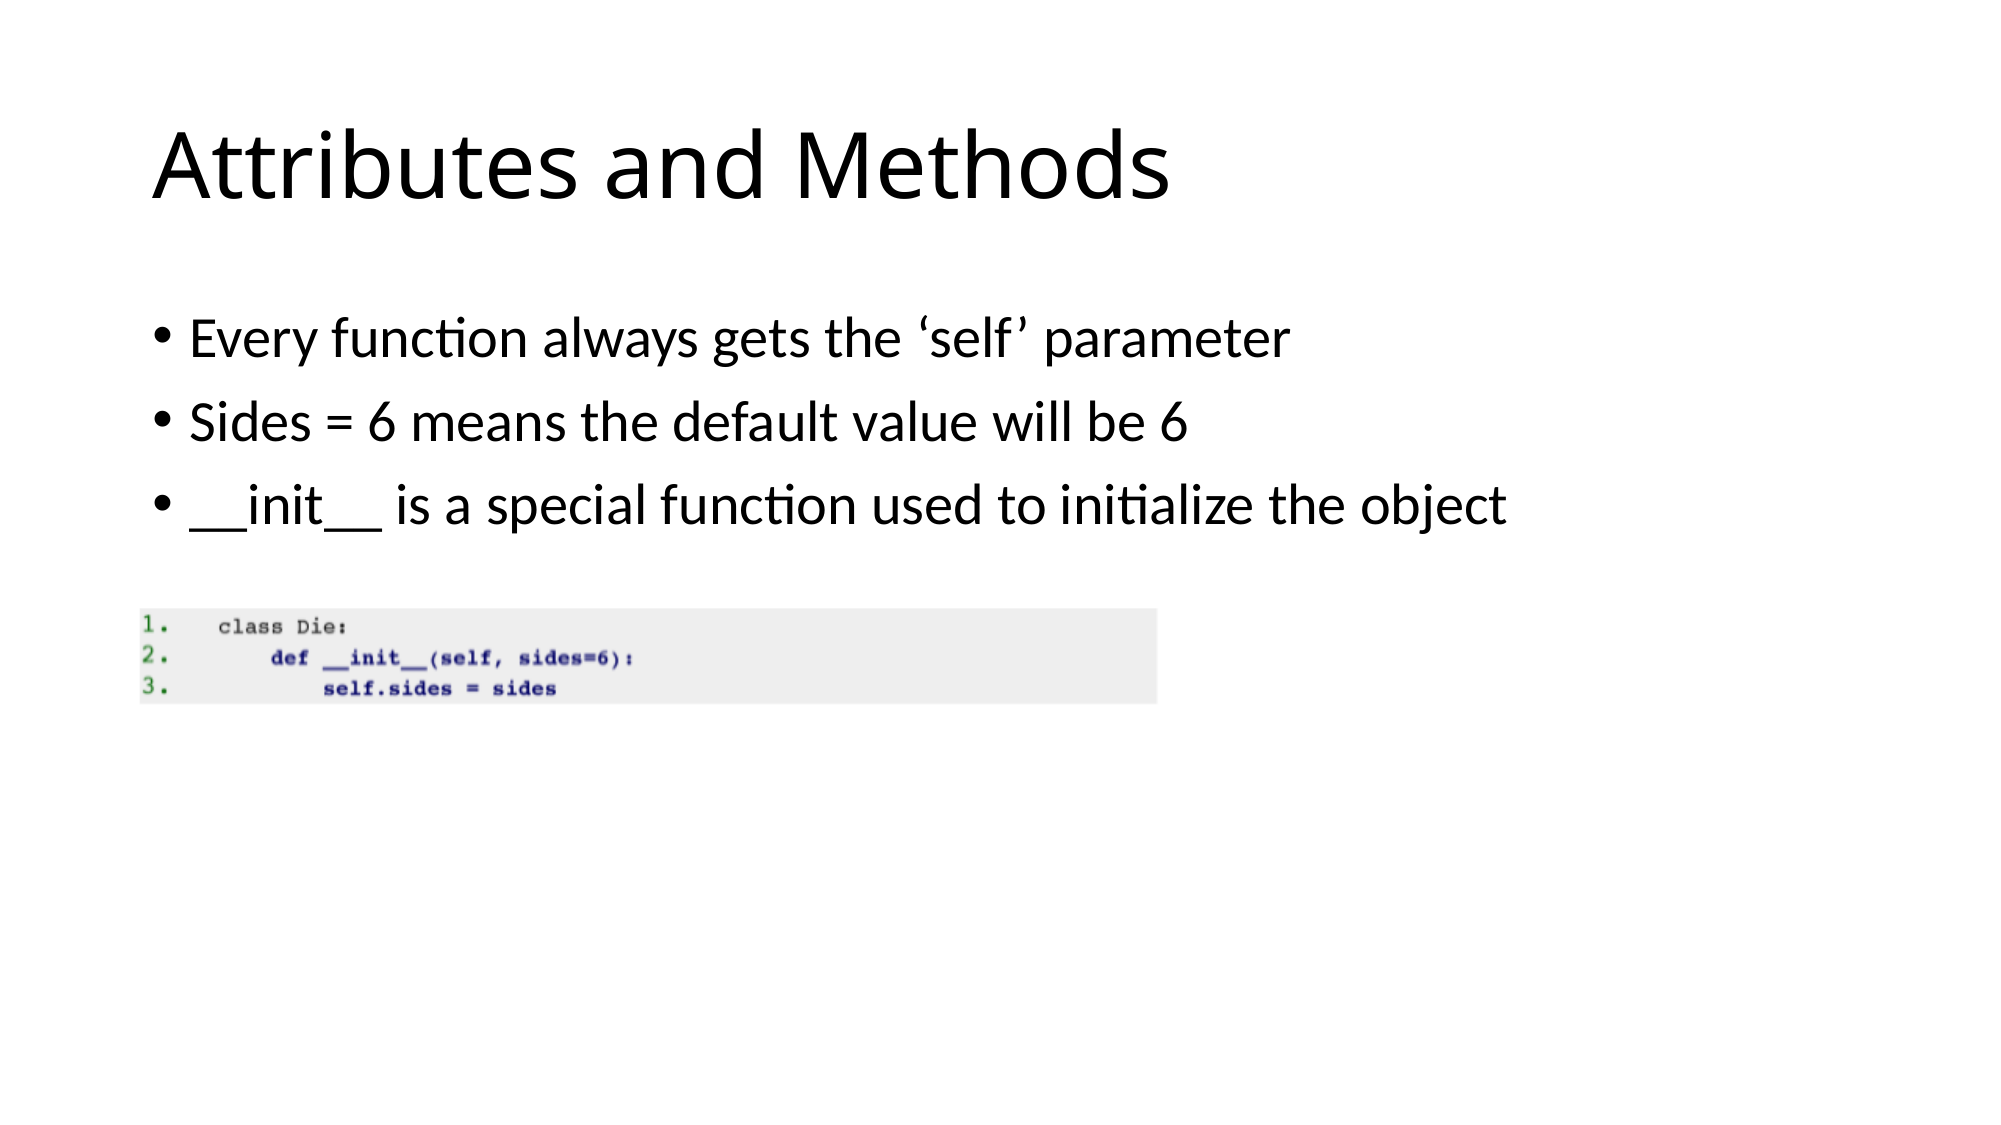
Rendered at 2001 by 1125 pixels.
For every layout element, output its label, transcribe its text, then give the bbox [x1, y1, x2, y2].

list Every function always gets the ‘self’ parameter Sides = 6 means the default value will be 6 __init__ is a special function used to initialize the object [137, 299, 1863, 1014]
title Attributes and Methods [137, 59, 1863, 278]
picture [137, 607, 1169, 706]
